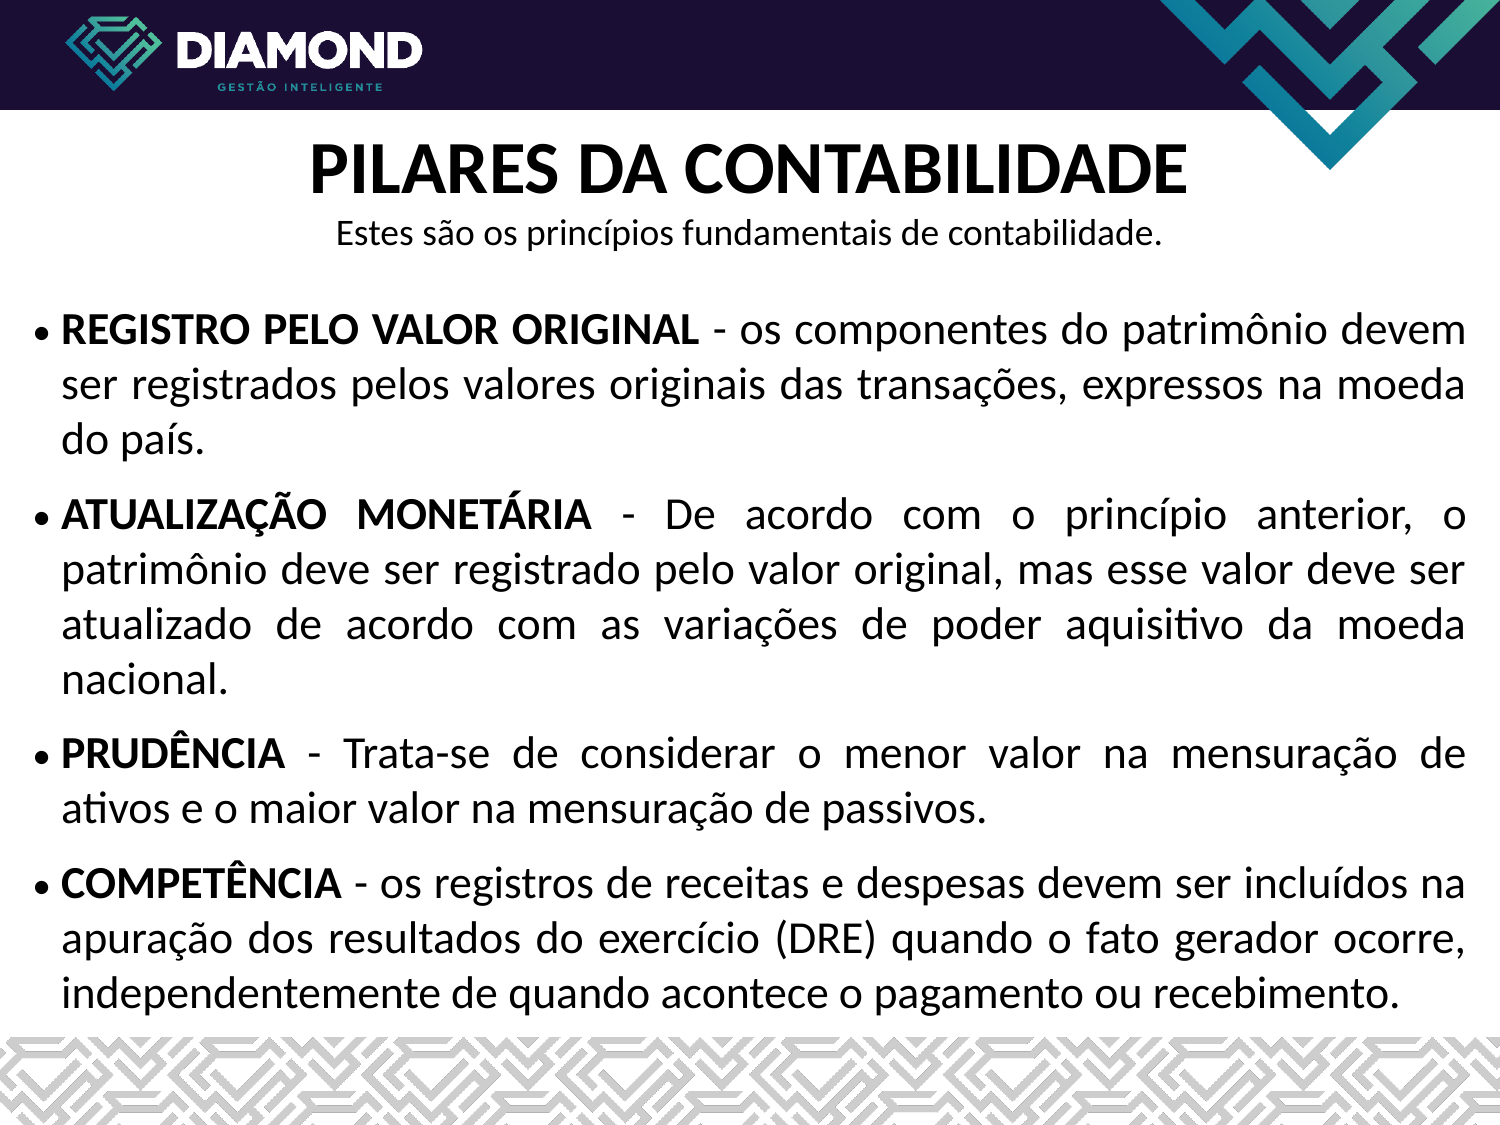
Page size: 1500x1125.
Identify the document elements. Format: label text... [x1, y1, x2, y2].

picture [0, 0, 1500, 1125]
text_box PILARES DA CONTABILIDADE Estes são os princípios fundamentais de contabilidade. • REGISTRO PELO VALOR ORIGINAL - os componentes do patrimônio devem ser registrados pelos valores originais das transações, expressos na moeda do país. • ATUALIZAÇÃO MONETÁRIA - De acordo com o princípio anterior, o patrimônio deve ser registrado pelo valor original, mas esse valor deve ser atualizado de acordo com as variações de poder aquisitivo da moeda nacional. • PRUDÊNCIA - Trata-se de considerar o menor valor na mensuração de ativos e o maior valor na mensuração de passivos. • COMPETÊNCIA - os registros de receitas e despesas devem ser incluídos na apuração dos resultados do exercício (DRE) quando o fato gerador ocorre, independentemente de quando acontece o pagamento ou recebimento. [17, 111, 1483, 1026]
